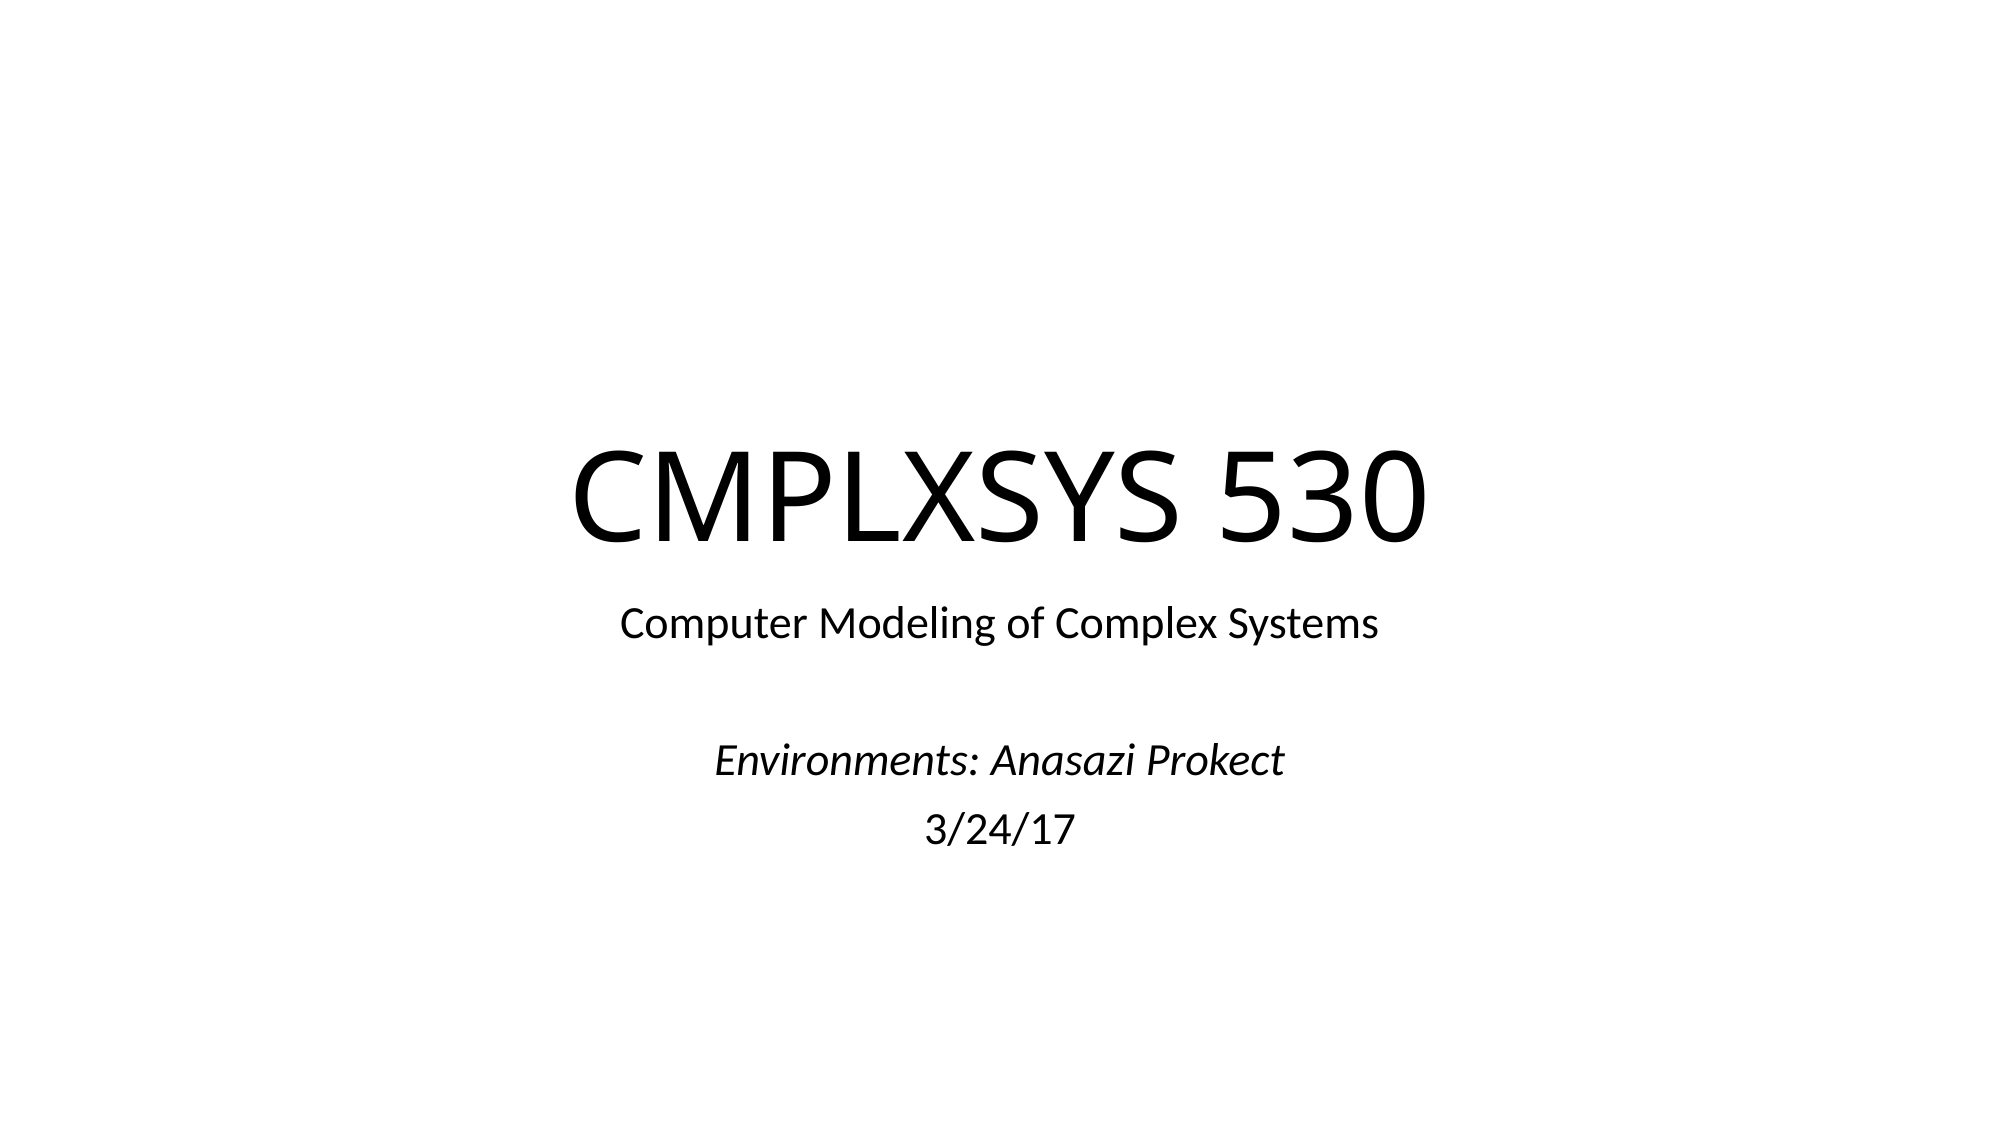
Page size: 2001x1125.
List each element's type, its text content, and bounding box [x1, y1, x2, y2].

subtitle Computer Modeling of Complex Systems Environments: Anasazi Prokect 3/24/17 [249, 590, 1750, 863]
title CMPLXSYS 530 [249, 184, 1750, 576]
